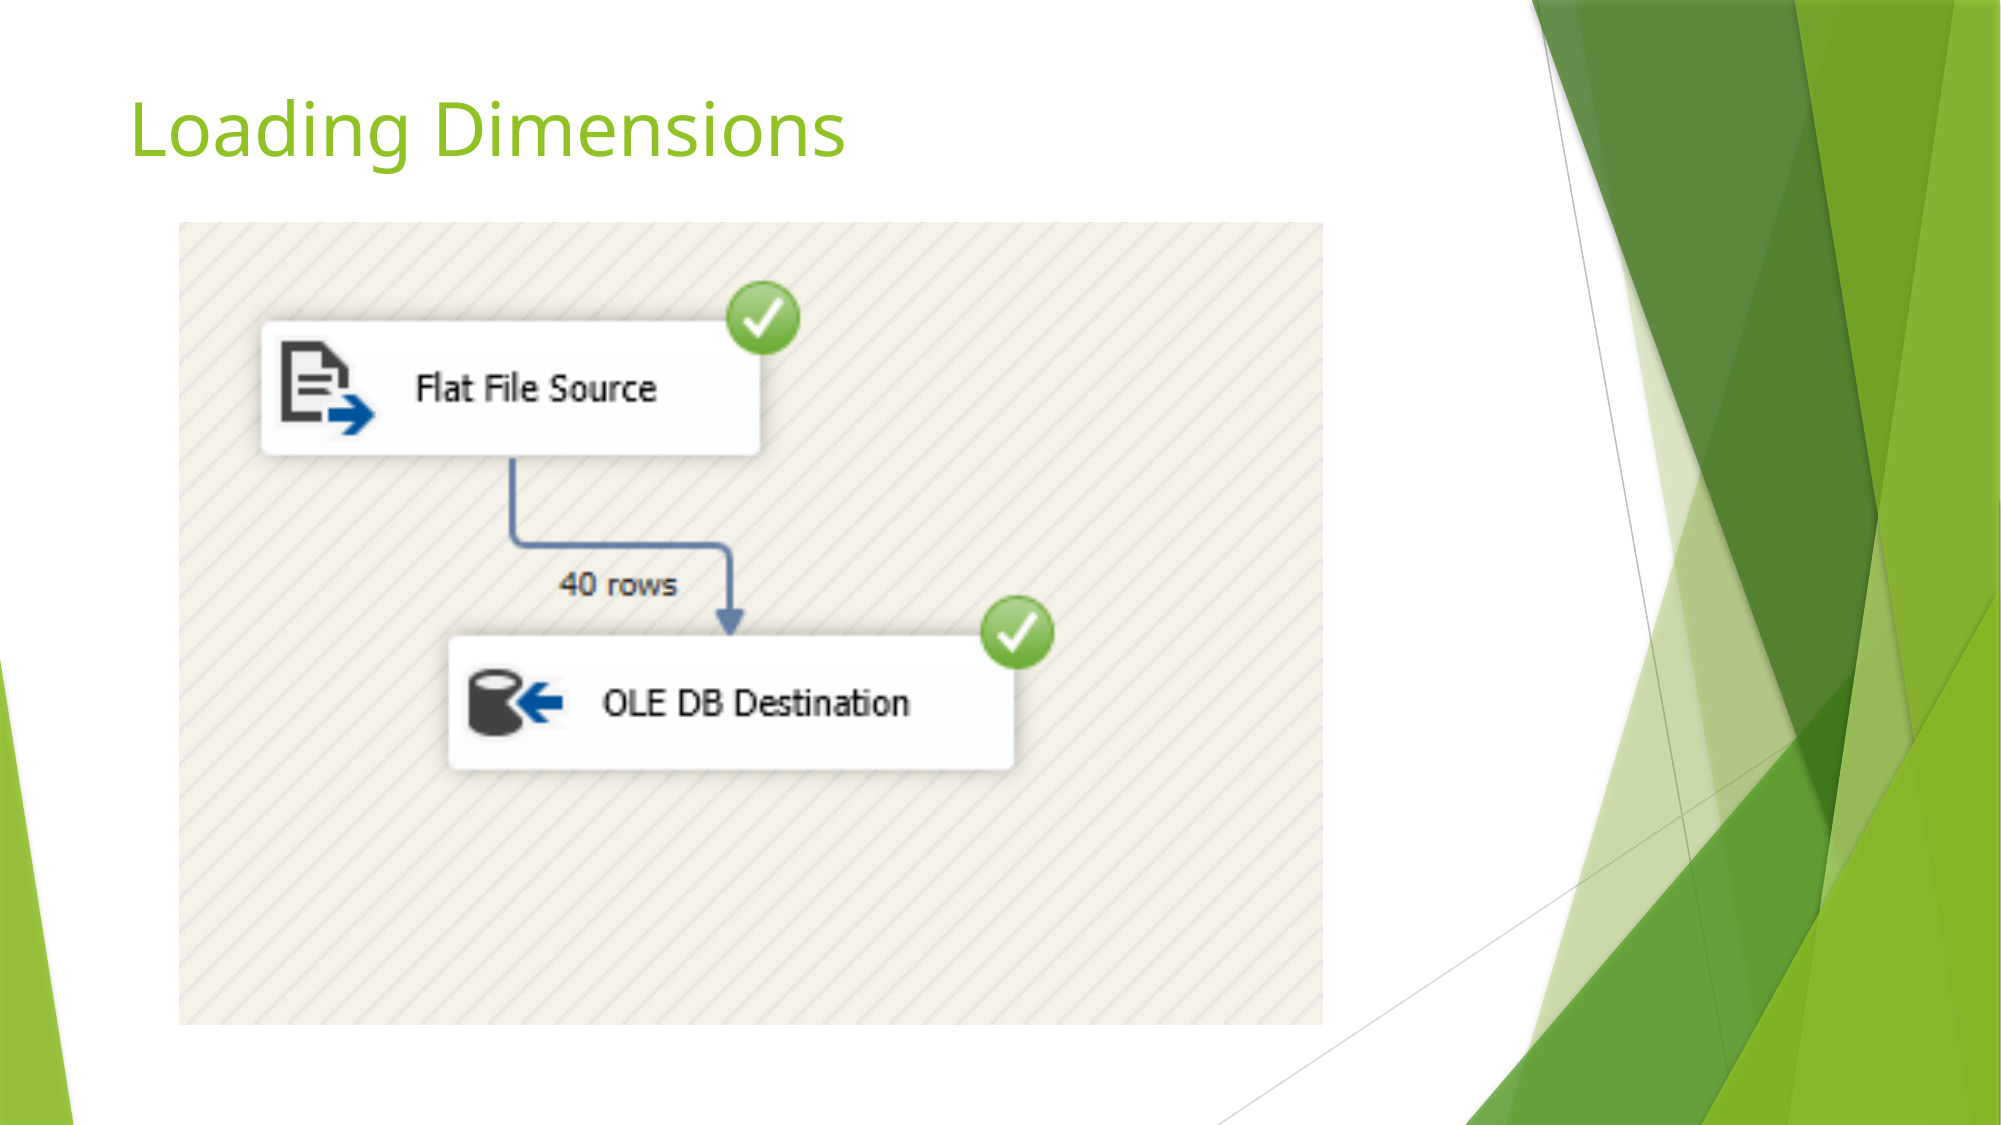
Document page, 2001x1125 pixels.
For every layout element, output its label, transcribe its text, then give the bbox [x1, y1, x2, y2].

picture [178, 222, 1323, 1026]
title Loading Dimensions [113, 74, 1524, 291]
